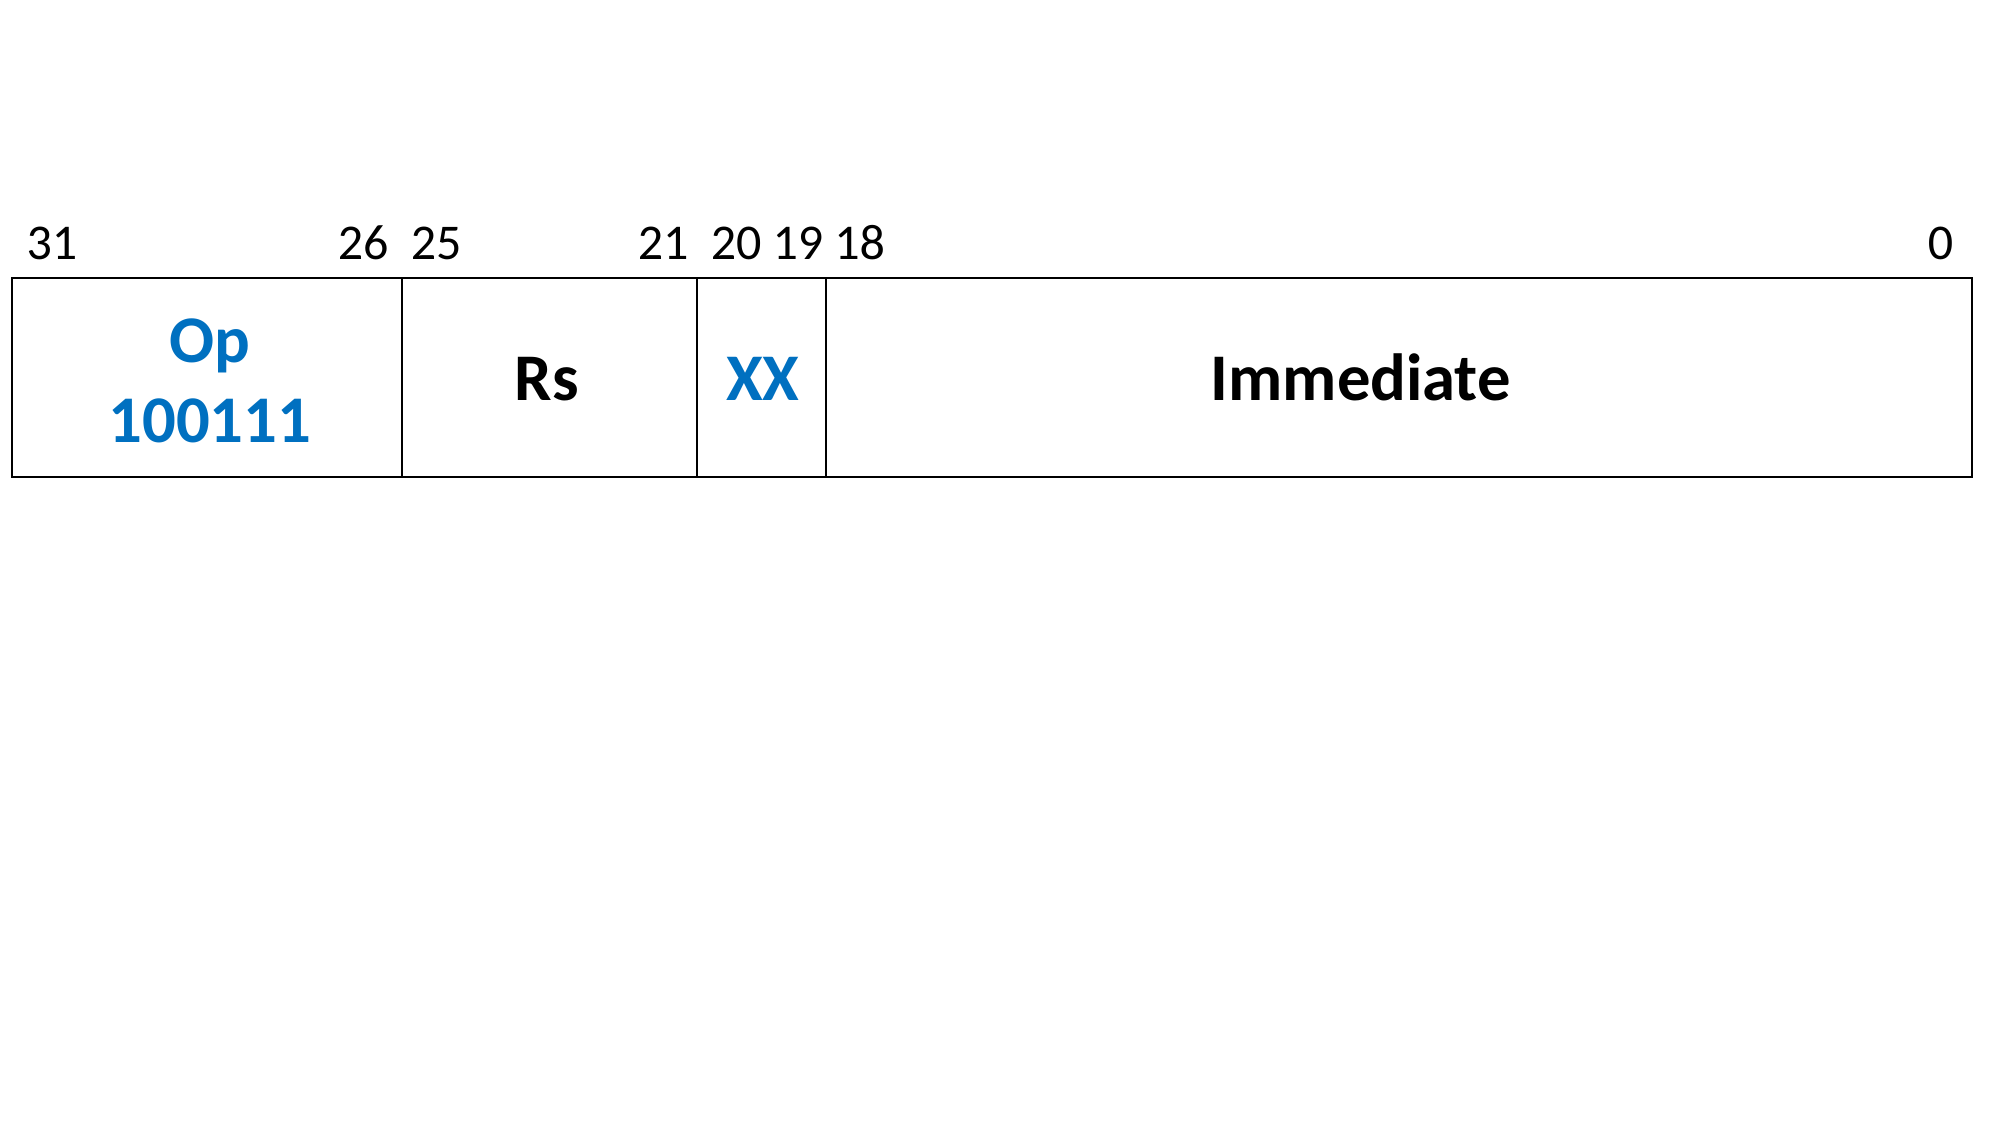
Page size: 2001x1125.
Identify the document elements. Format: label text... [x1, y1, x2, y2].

text_box Immediate [1195, 326, 1526, 422]
text_box Op 100111 [93, 288, 327, 463]
text_box [696, 277, 825, 478]
text_box [401, 277, 696, 478]
text_box 31 26 25 21 20 19 18 0 [11, 201, 1972, 277]
text_box [825, 277, 1973, 478]
text_box [11, 277, 401, 478]
text_box Rs [499, 326, 594, 422]
text_box XX [711, 326, 815, 422]
